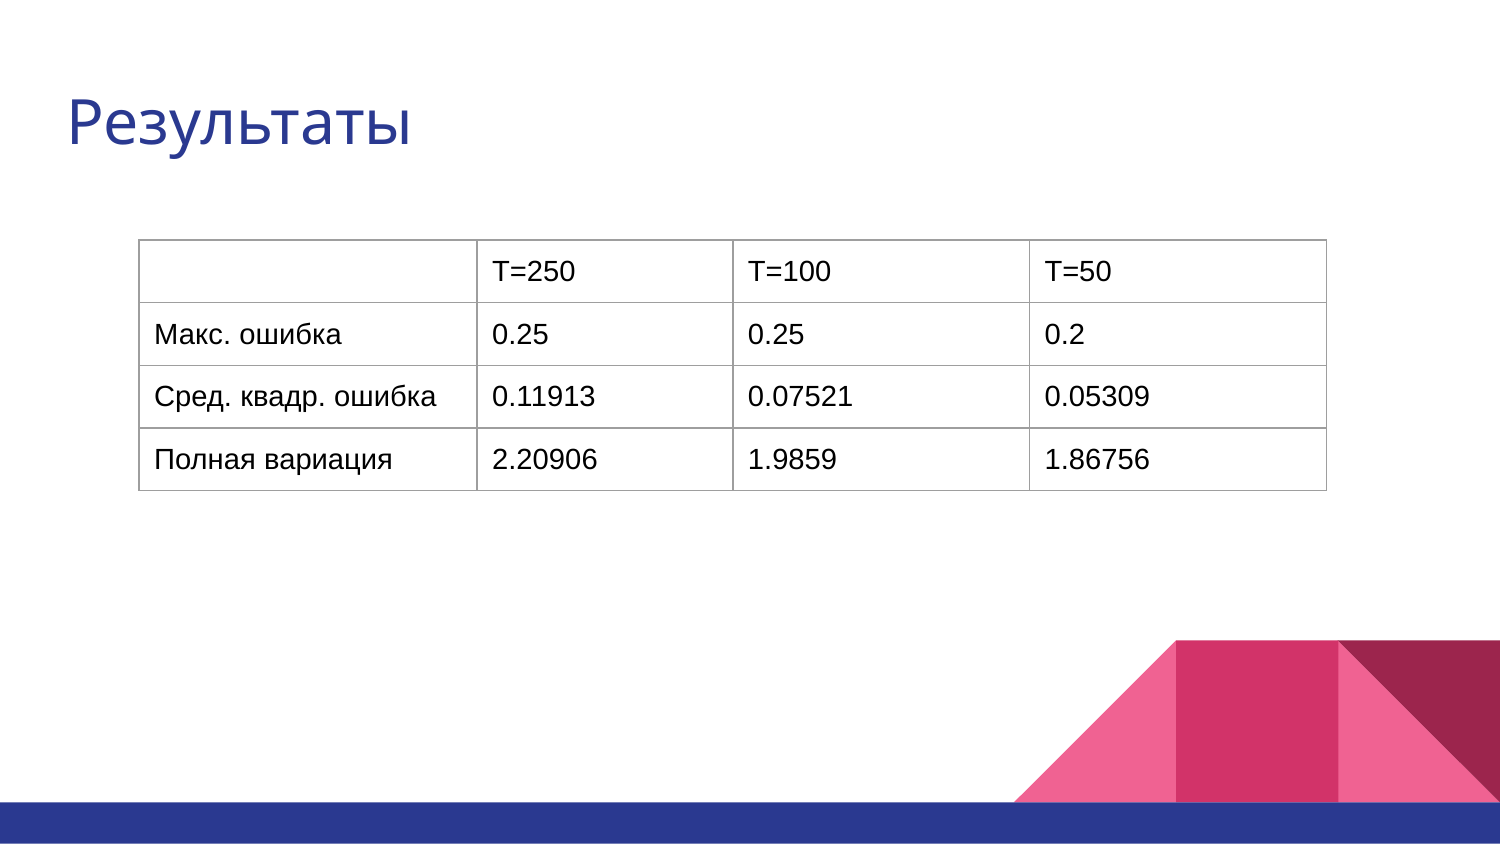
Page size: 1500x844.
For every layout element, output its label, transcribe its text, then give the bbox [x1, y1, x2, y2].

table_cell Сред. квадр. ошибка [140, 366, 476, 427]
table_cell 0.25 [734, 303, 1029, 365]
list [139, 215, 1500, 763]
table_header T=100 [734, 241, 1029, 302]
table_cell 0.11913 [478, 366, 732, 427]
table_cell 2.20906 [478, 429, 732, 490]
table_cell Макс. ошибка [140, 303, 476, 365]
table_cell 1.9859 [734, 429, 1029, 490]
table_header [140, 241, 476, 302]
table_cell Полная вариация [140, 429, 476, 490]
table_cell 0.25 [478, 303, 732, 365]
table_cell 1.86756 [1030, 429, 1326, 490]
table_header T=250 [478, 241, 732, 302]
table_header T=50 [1030, 241, 1326, 302]
title Результаты [51, 67, 1449, 167]
table_cell 0.05309 [1030, 366, 1326, 427]
table_cell 0.07521 [734, 366, 1029, 427]
table_cell 0.2 [1030, 303, 1326, 365]
